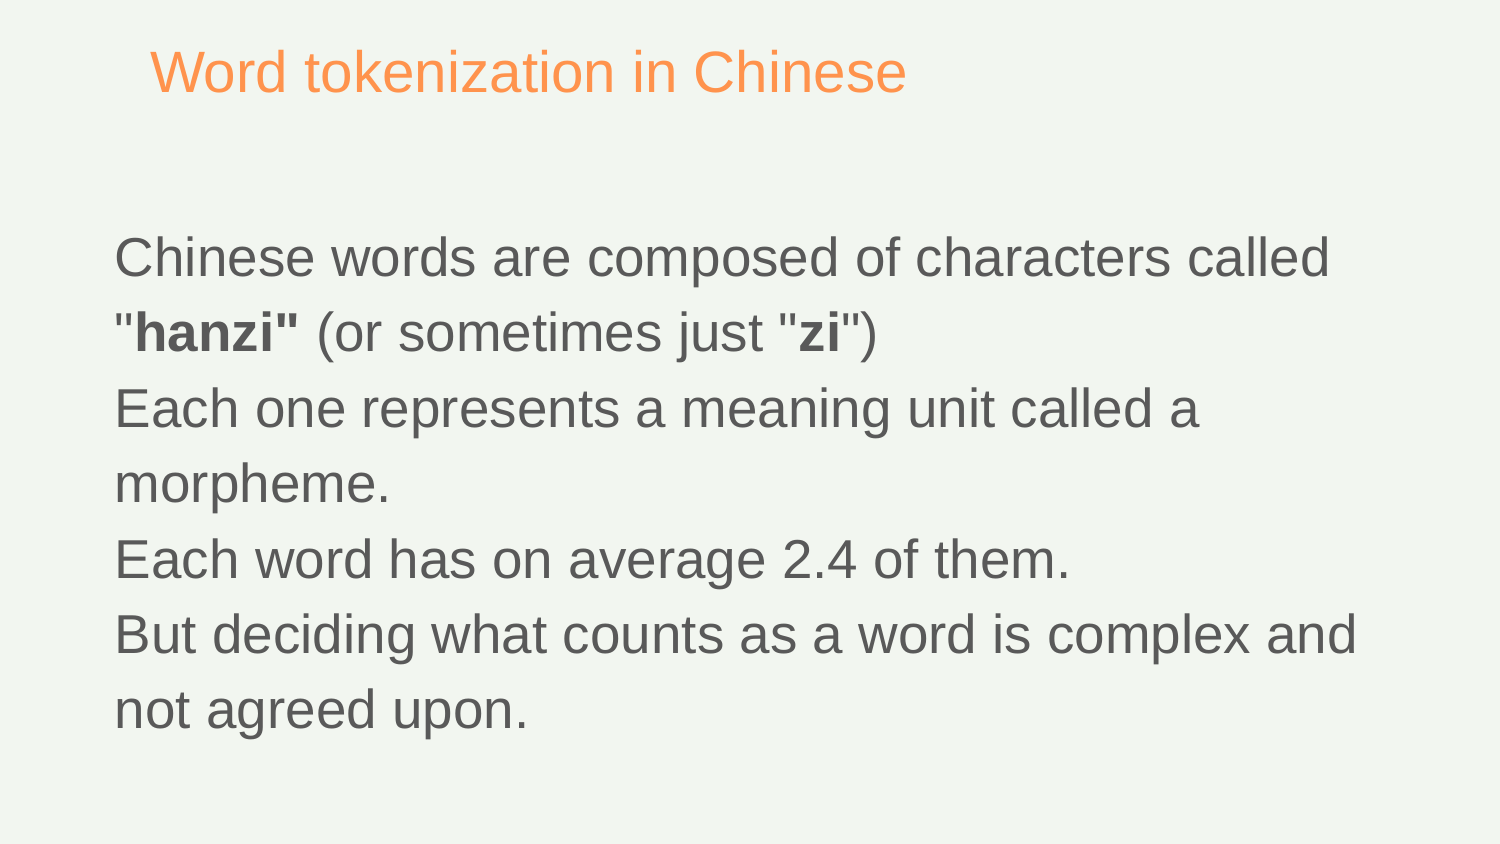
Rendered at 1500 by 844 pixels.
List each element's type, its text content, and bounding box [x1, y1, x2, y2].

title Word tokenization in Chinese [135, 19, 1373, 132]
list Chinese words are composed of characters called "hanzi" (or sometimes just "zi") Each one represents a meaning unit called a morpheme. Each word has on average 2.4 of them. But deciding what counts as a word is complex and not agreed upon. [99, 196, 1450, 760]
